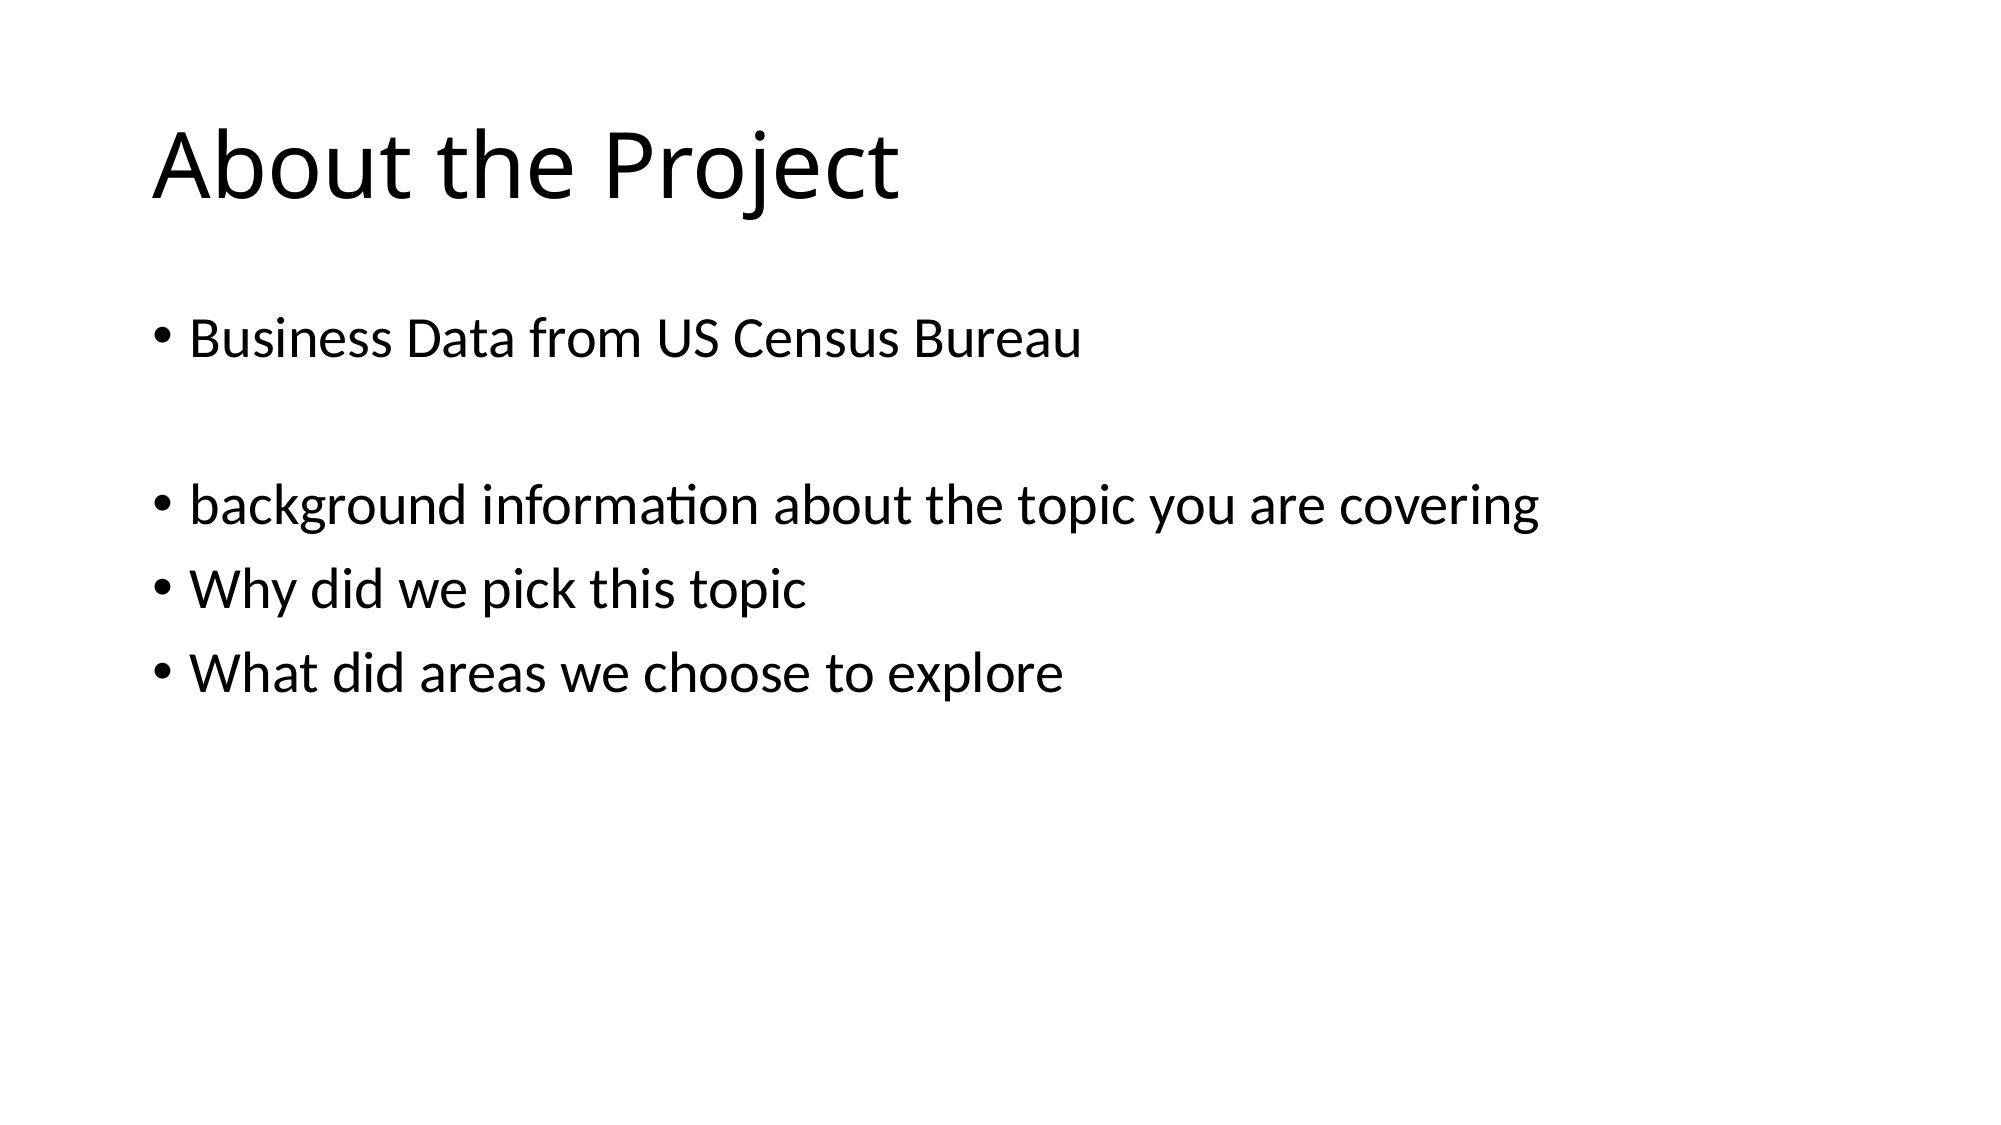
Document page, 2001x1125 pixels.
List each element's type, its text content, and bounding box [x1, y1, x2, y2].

title About the Project [137, 59, 1863, 278]
list Business Data from US Census Bureau background information about the topic you are covering Why did we pick this topic What did areas we choose to explore [137, 299, 1863, 1014]
